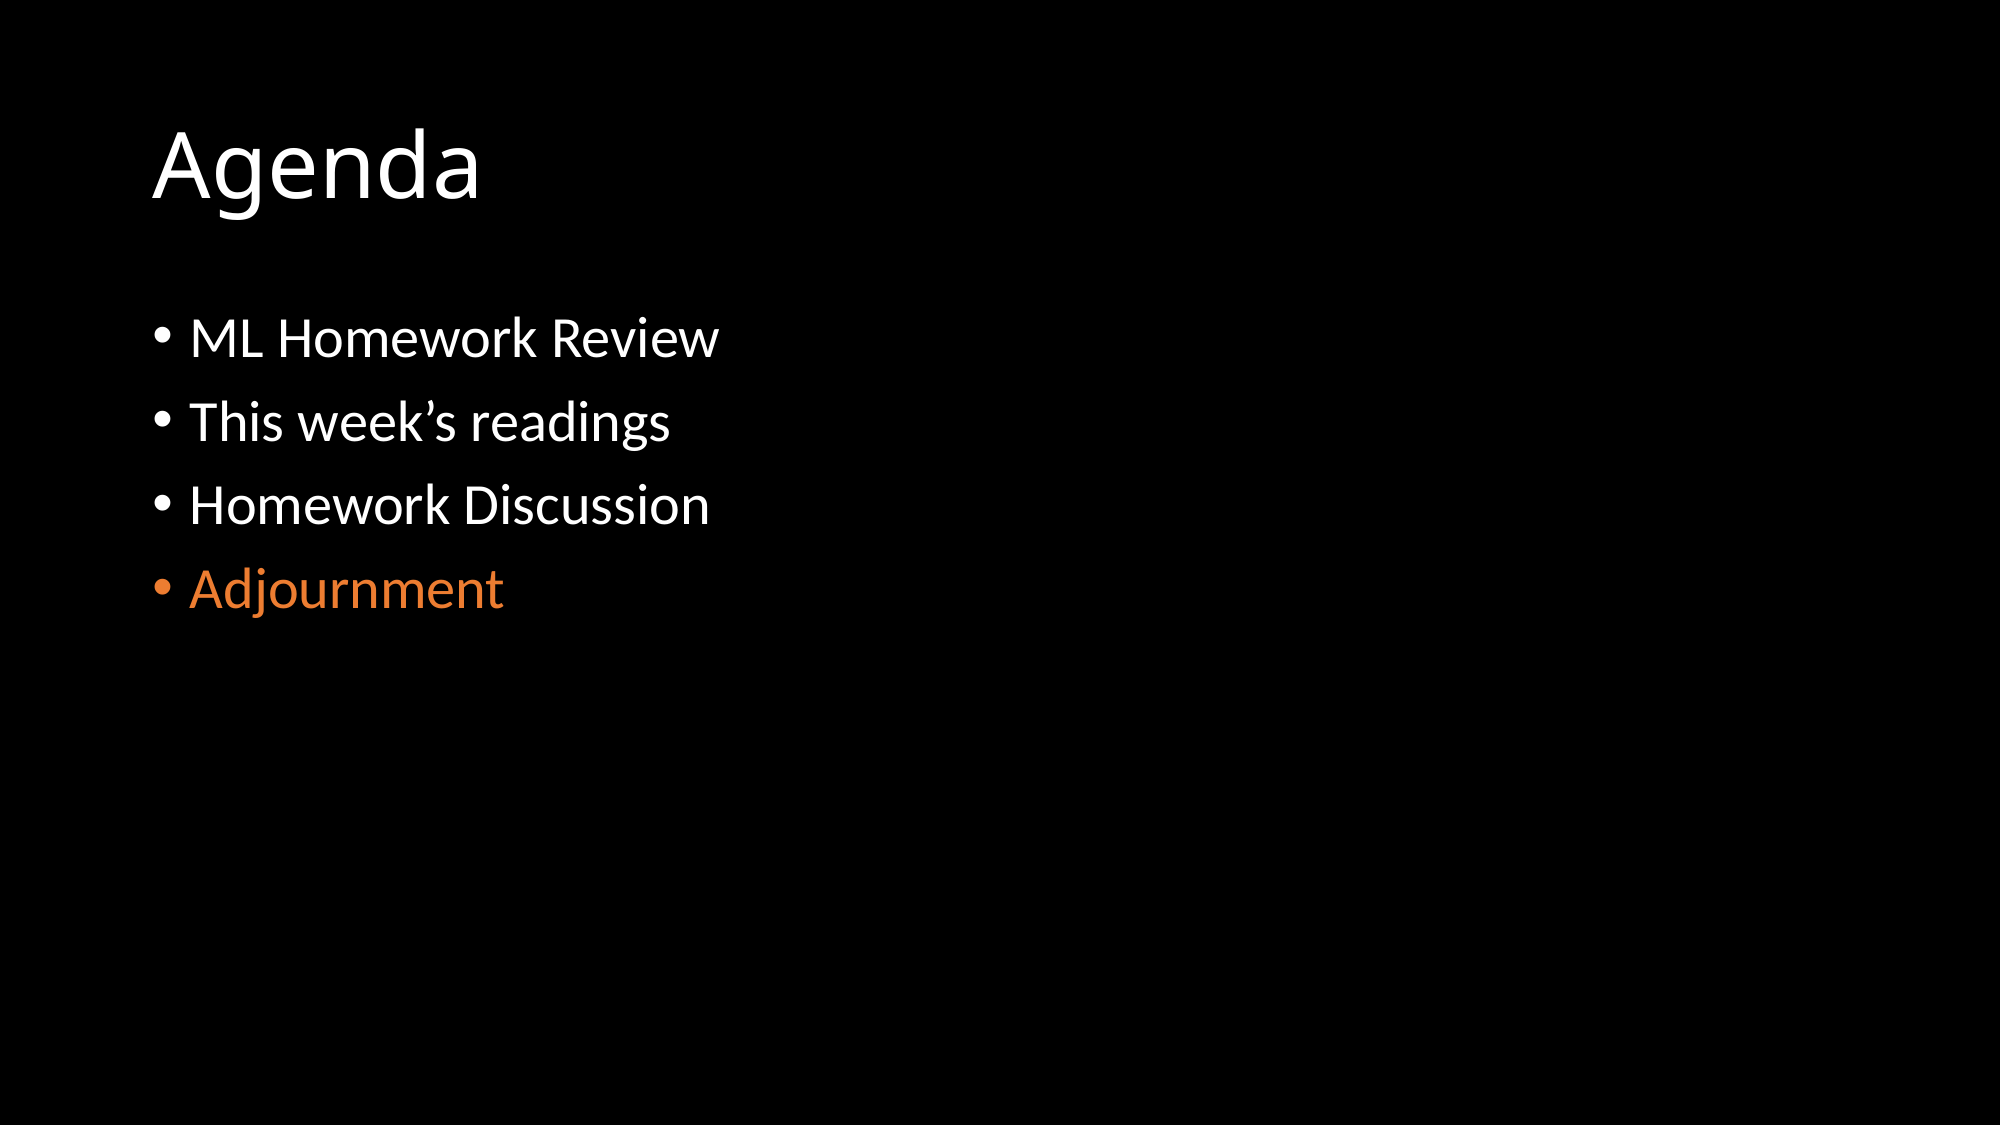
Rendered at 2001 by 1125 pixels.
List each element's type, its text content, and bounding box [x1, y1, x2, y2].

list ML Homework Review This week’s readings Homework Discussion Adjournment [137, 299, 1863, 1014]
title Agenda [137, 59, 1863, 278]
